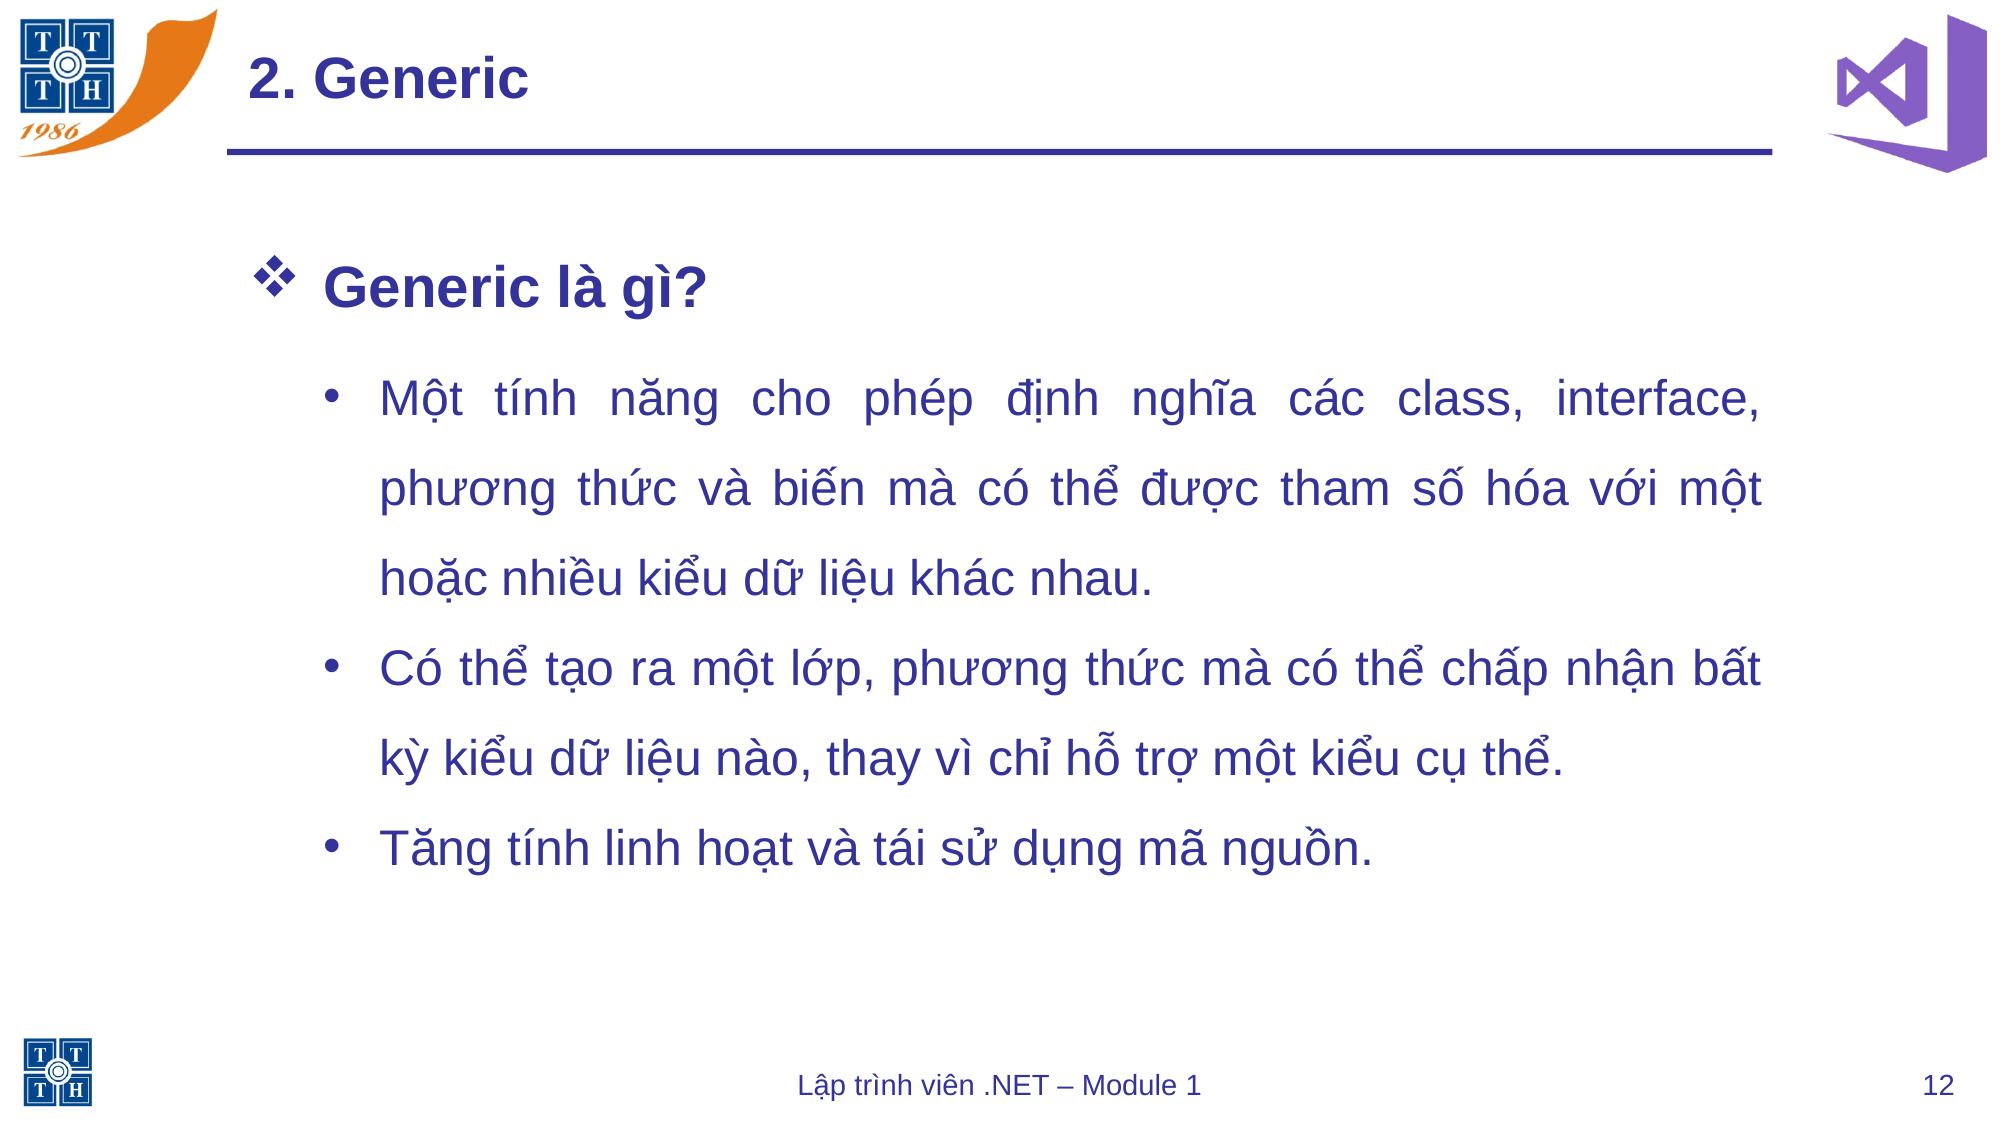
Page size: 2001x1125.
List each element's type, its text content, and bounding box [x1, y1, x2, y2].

title 2. Generic [233, 40, 1796, 126]
text_box Generic là gì? Một tính năng cho phép định nghĩa các class, interface, phương thức và biến mà có thể được tham số hóa với một hoặc nhiều kiểu dữ liệu khác nhau. Có thể tạo ra một lớp, phương thức mà có thể chấp nhận bất kỳ kiểu dữ liệu nào, thay vì chỉ hỗ trợ một kiểu cụ thể. Tăng tính linh hoạt và tái sử dụng mã nguồn. [233, 206, 1778, 883]
picture [23, 1037, 93, 1107]
picture [1827, 14, 1987, 173]
picture [16, 7, 219, 158]
